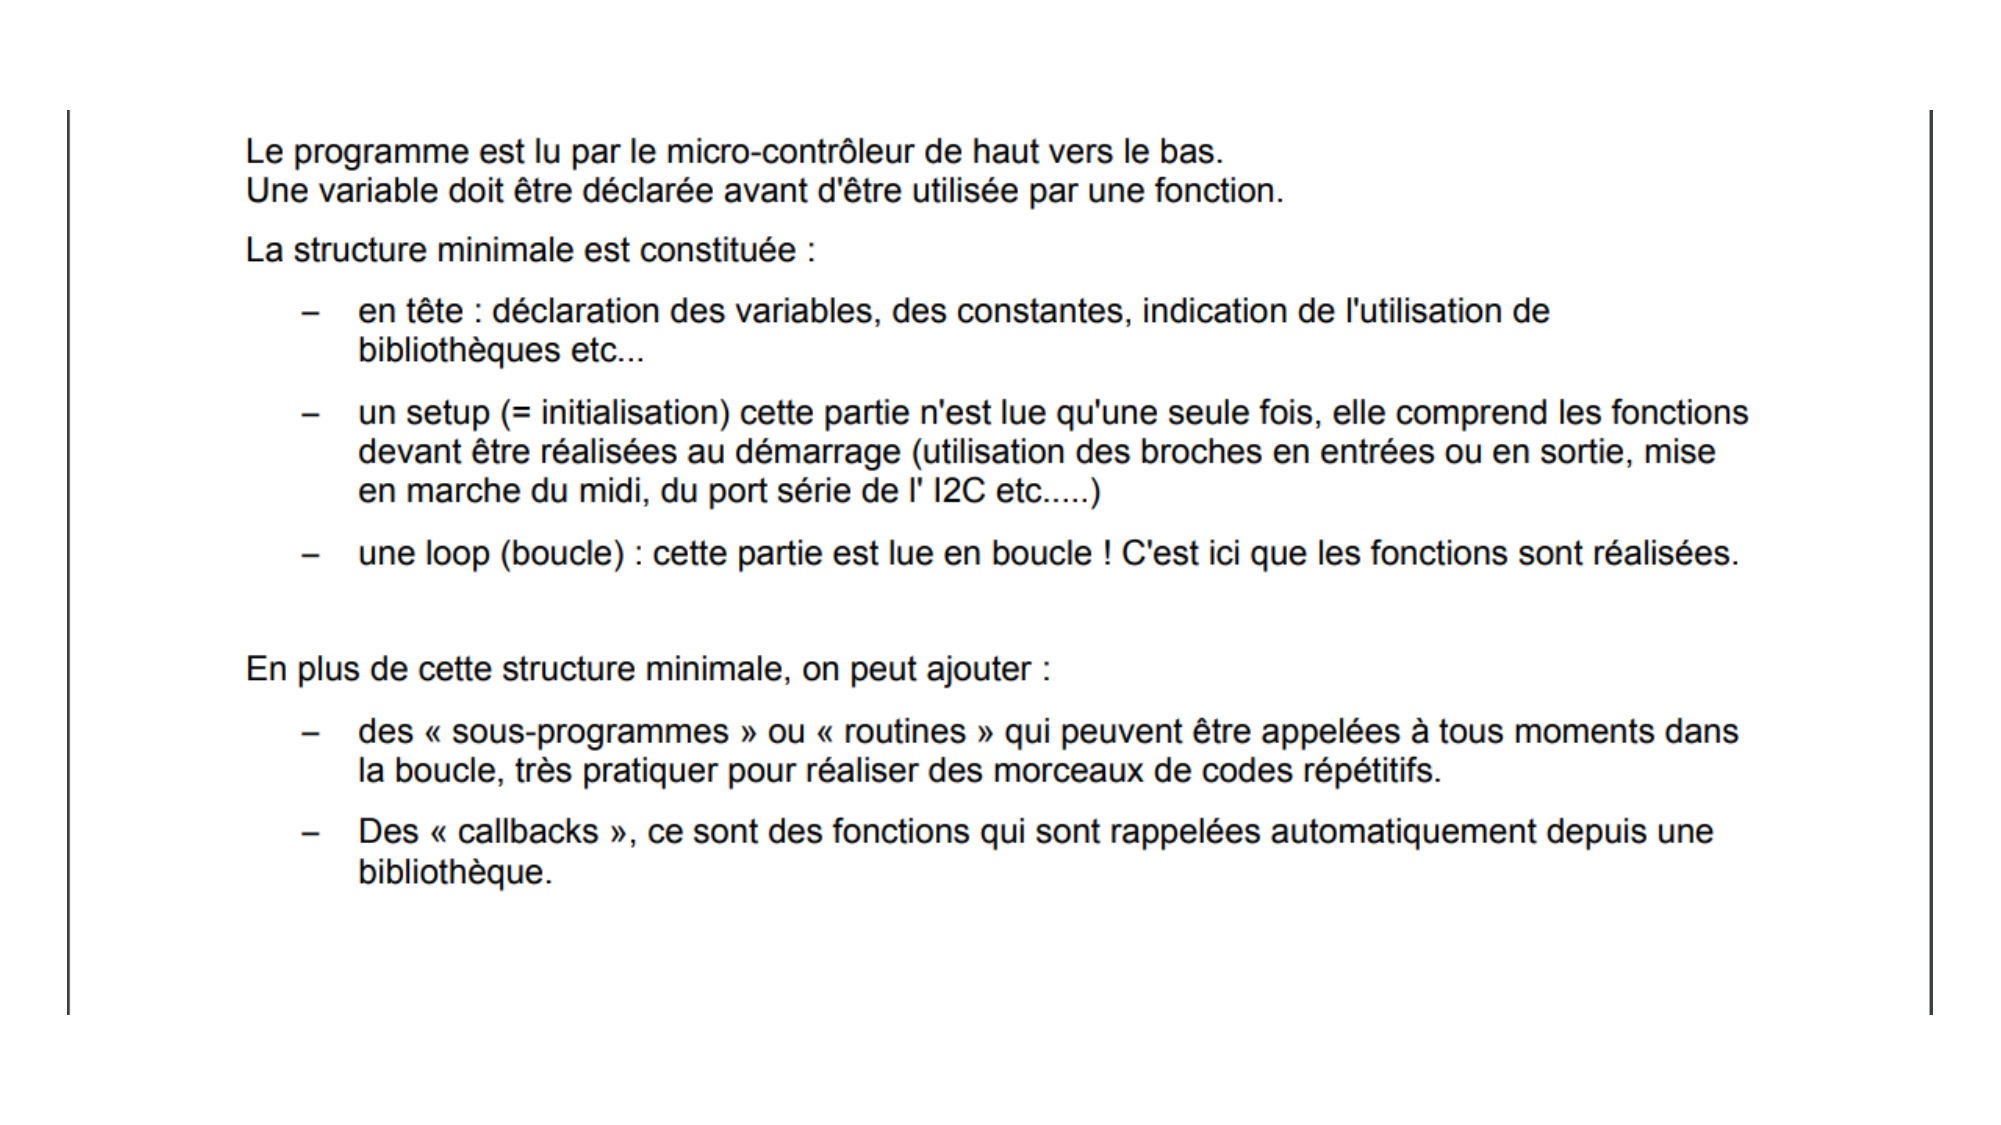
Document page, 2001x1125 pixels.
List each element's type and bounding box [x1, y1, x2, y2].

picture [67, 109, 1933, 1016]
